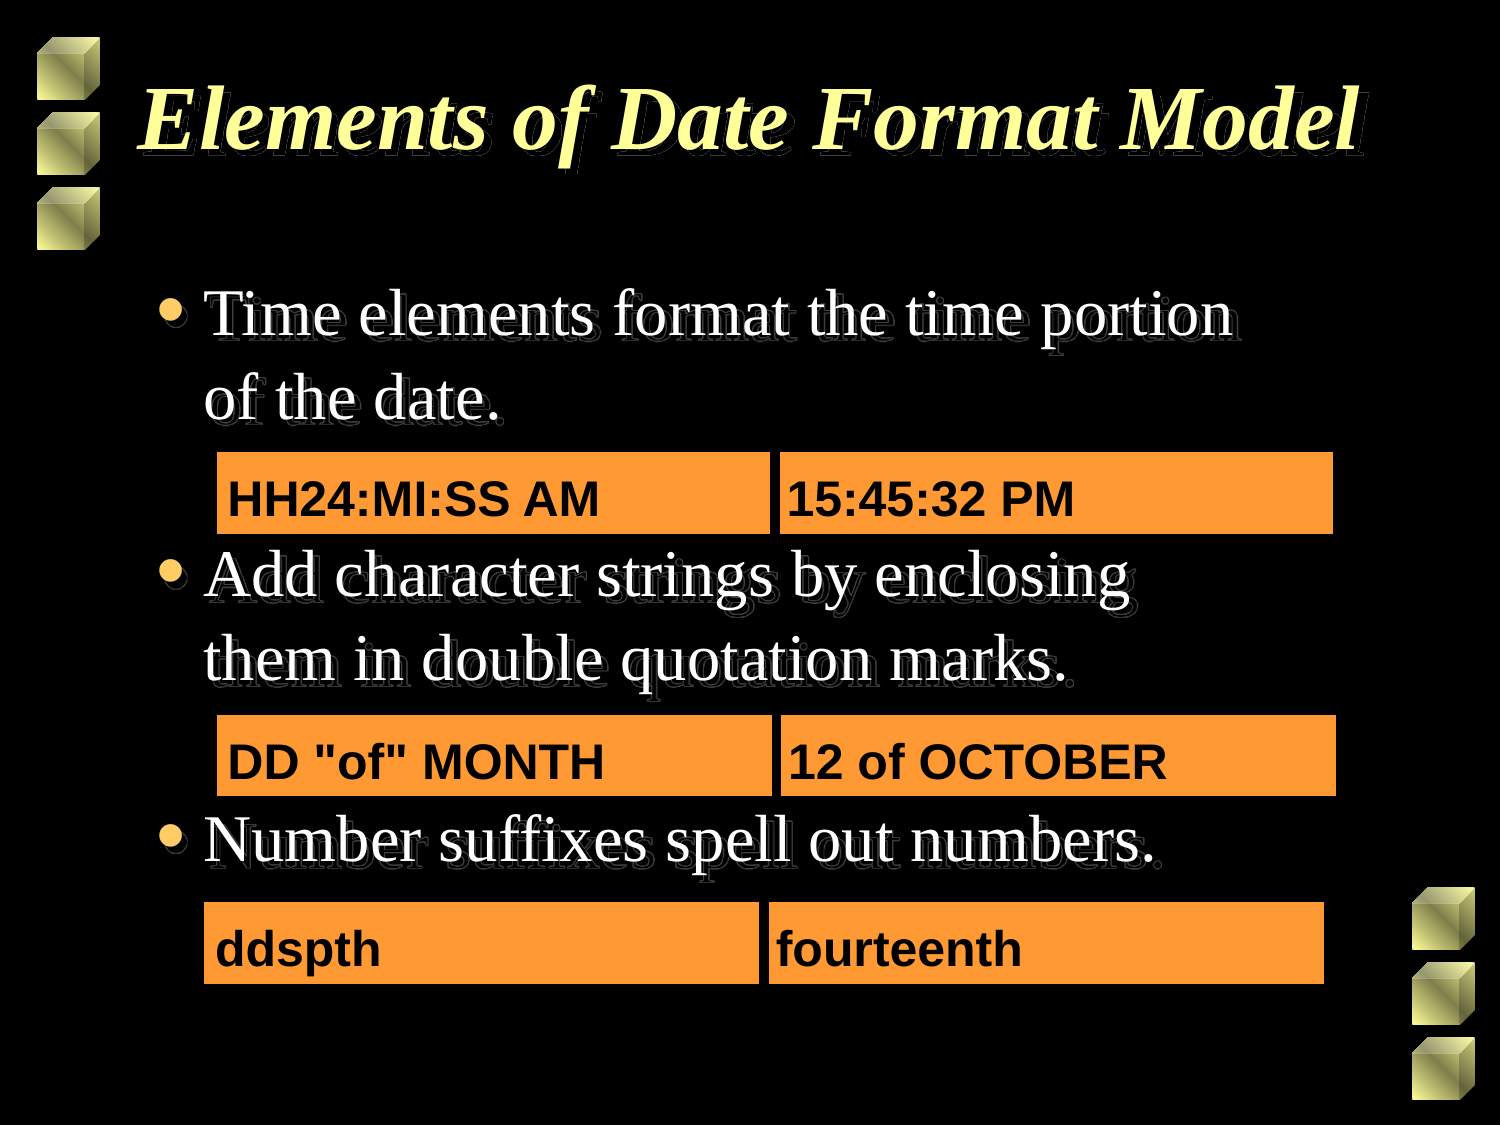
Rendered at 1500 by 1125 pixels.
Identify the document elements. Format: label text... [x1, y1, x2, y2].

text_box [212, 712, 1339, 799]
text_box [199, 899, 1327, 986]
list Time elements format the time portion of the date. Add character strings by enclosing them in double quotation marks. Number suffixes spell out numbers. [140, 256, 1276, 911]
title Elements of Date Format Model [111, 49, 1388, 238]
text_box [212, 449, 1336, 536]
